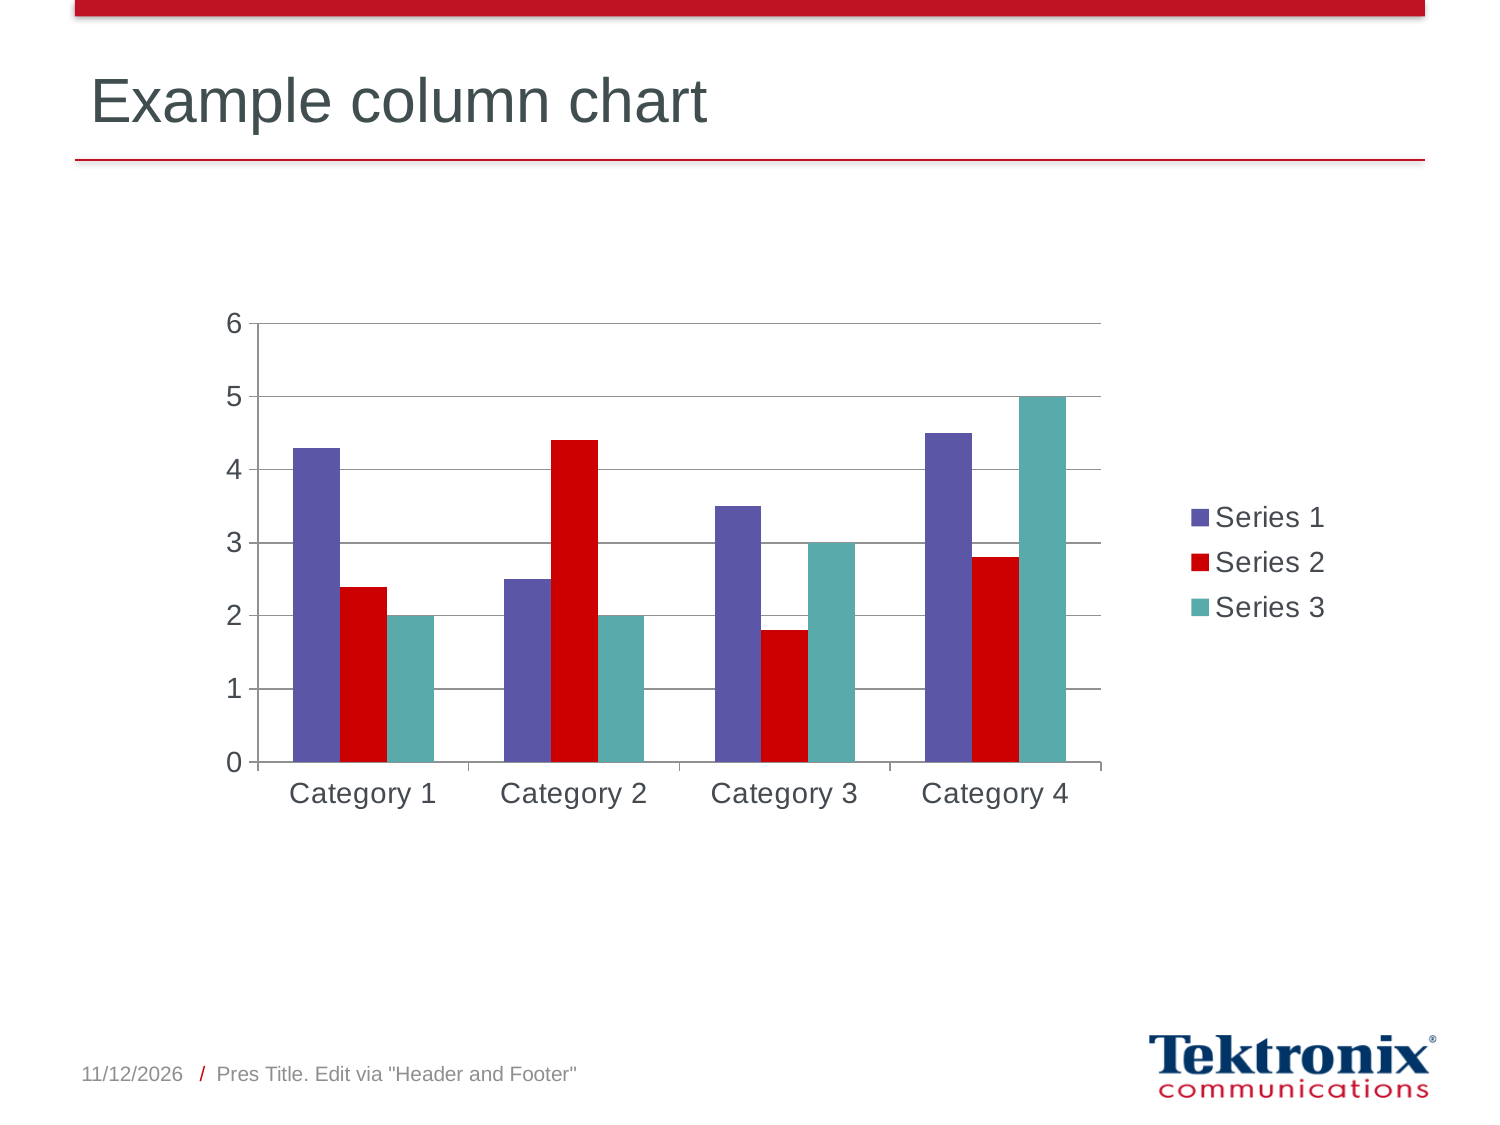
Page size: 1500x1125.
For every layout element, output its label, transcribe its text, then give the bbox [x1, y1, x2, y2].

picture [1149, 1035, 1437, 1098]
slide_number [23, 1042, 184, 1103]
title Example column chart [75, 41, 1425, 143]
footer / Pres Title. Edit via "Header and Footer" [184, 1042, 660, 1103]
chart [74, 228, 1426, 897]
